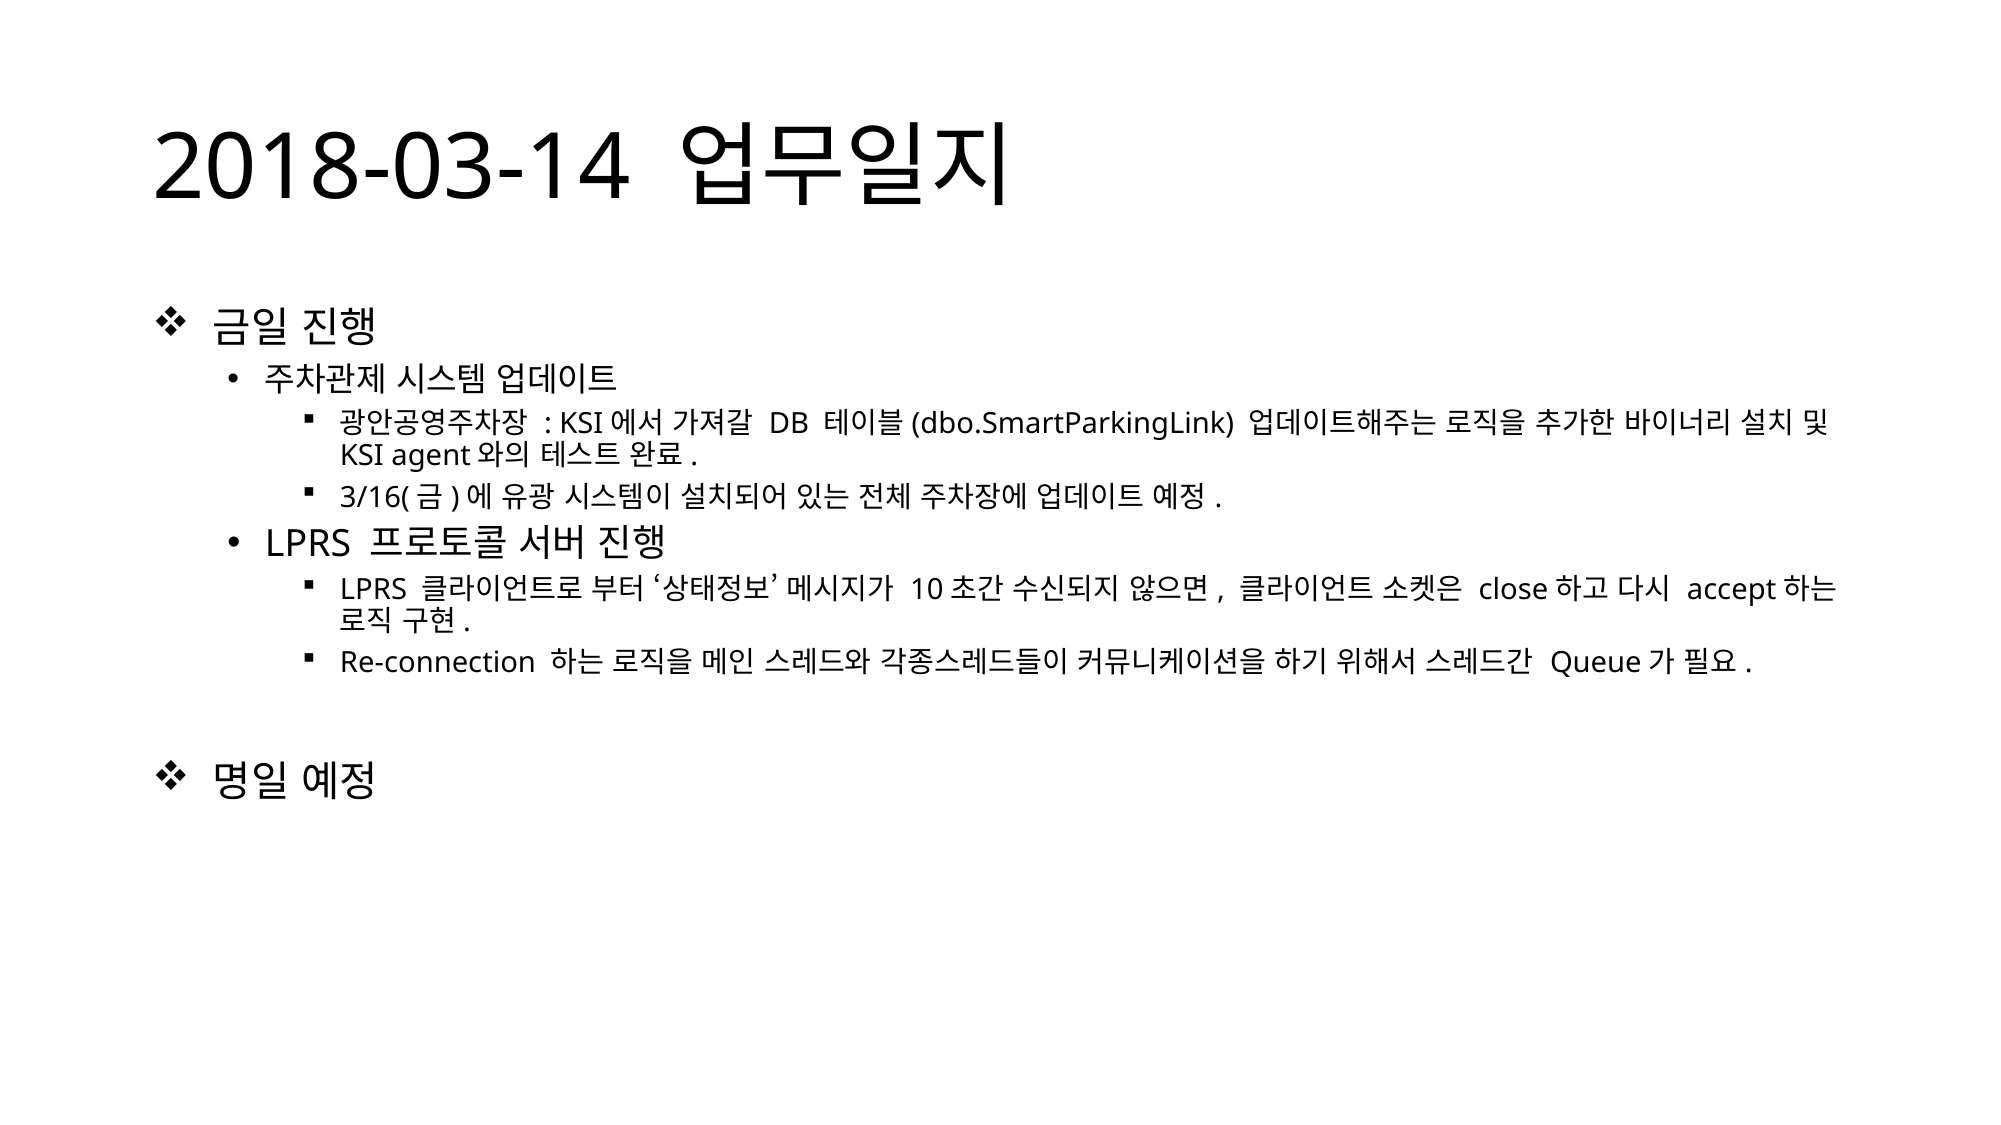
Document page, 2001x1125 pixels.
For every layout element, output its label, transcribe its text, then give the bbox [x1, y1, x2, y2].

title 2018-03-14 업무일지 [137, 59, 1863, 278]
list 금일 진행 주차관제 시스템 업데이트 광안공영주차장 : KSI에서 가져갈 DB 테이블(dbo.SmartParkingLink) 업데이트해주는 로직을 추가한 바이너리 설치 및 KSI agent와의 테스트 완료. 3/16(금)에 유광 시스템이 설치되어 있는 전체 주차장에 업데이트 예정. LPRS 프로토콜 서버 진행 LPRS 클라이언트로 부터 ‘상태정보’ 메시지가 10초간 수신되지 않으면, 클라이언트 소켓은 close하고 다시 accept하는 로직 구현. Re-connection 하는 로직을 메인 스레드와 각종스레드들이 커뮤니케이션을 하기 위해서 스레드간 Queue가 필요. 명일 예정 [137, 299, 1863, 1014]
